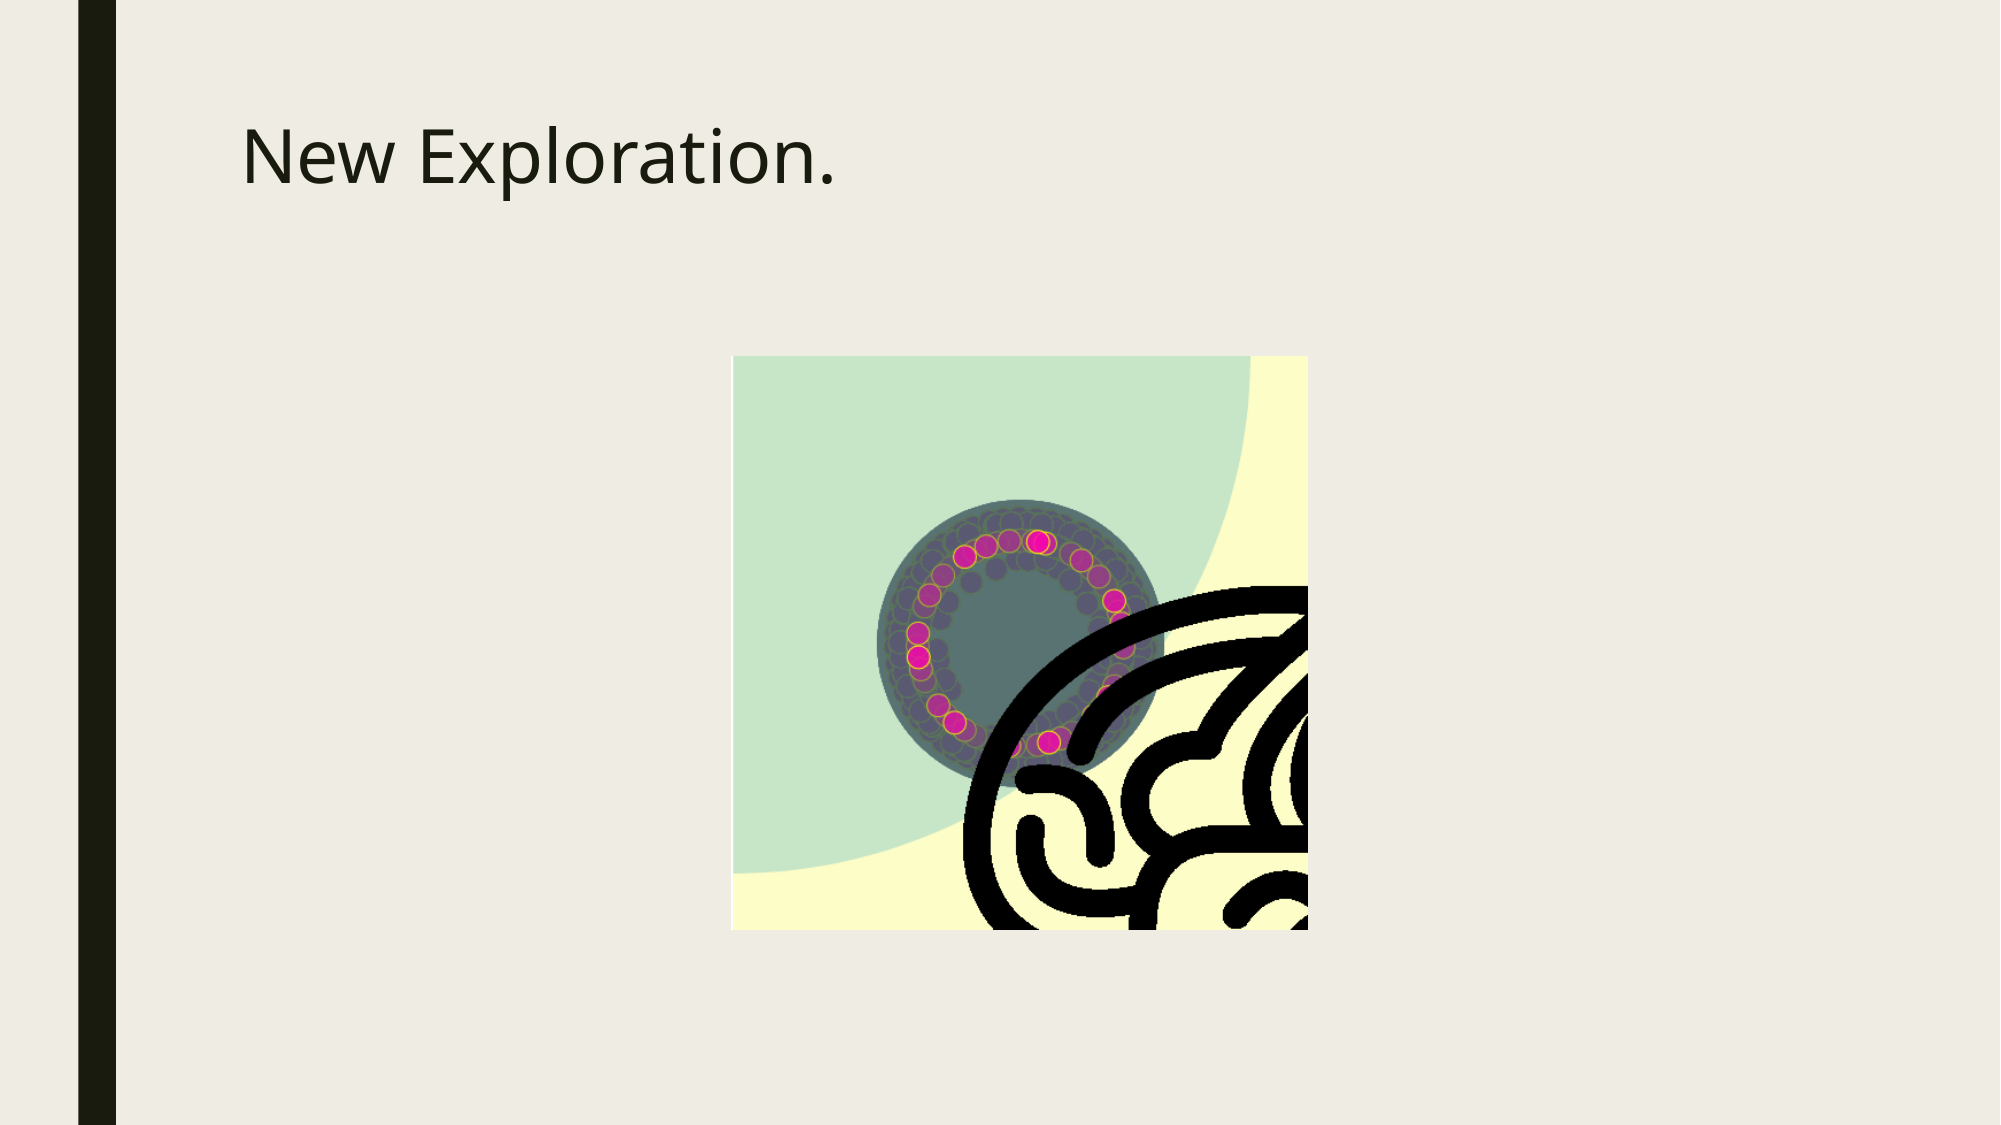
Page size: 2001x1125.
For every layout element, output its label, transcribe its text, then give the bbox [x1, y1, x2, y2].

title New Exploration. [225, 112, 1800, 357]
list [731, 356, 1308, 930]
